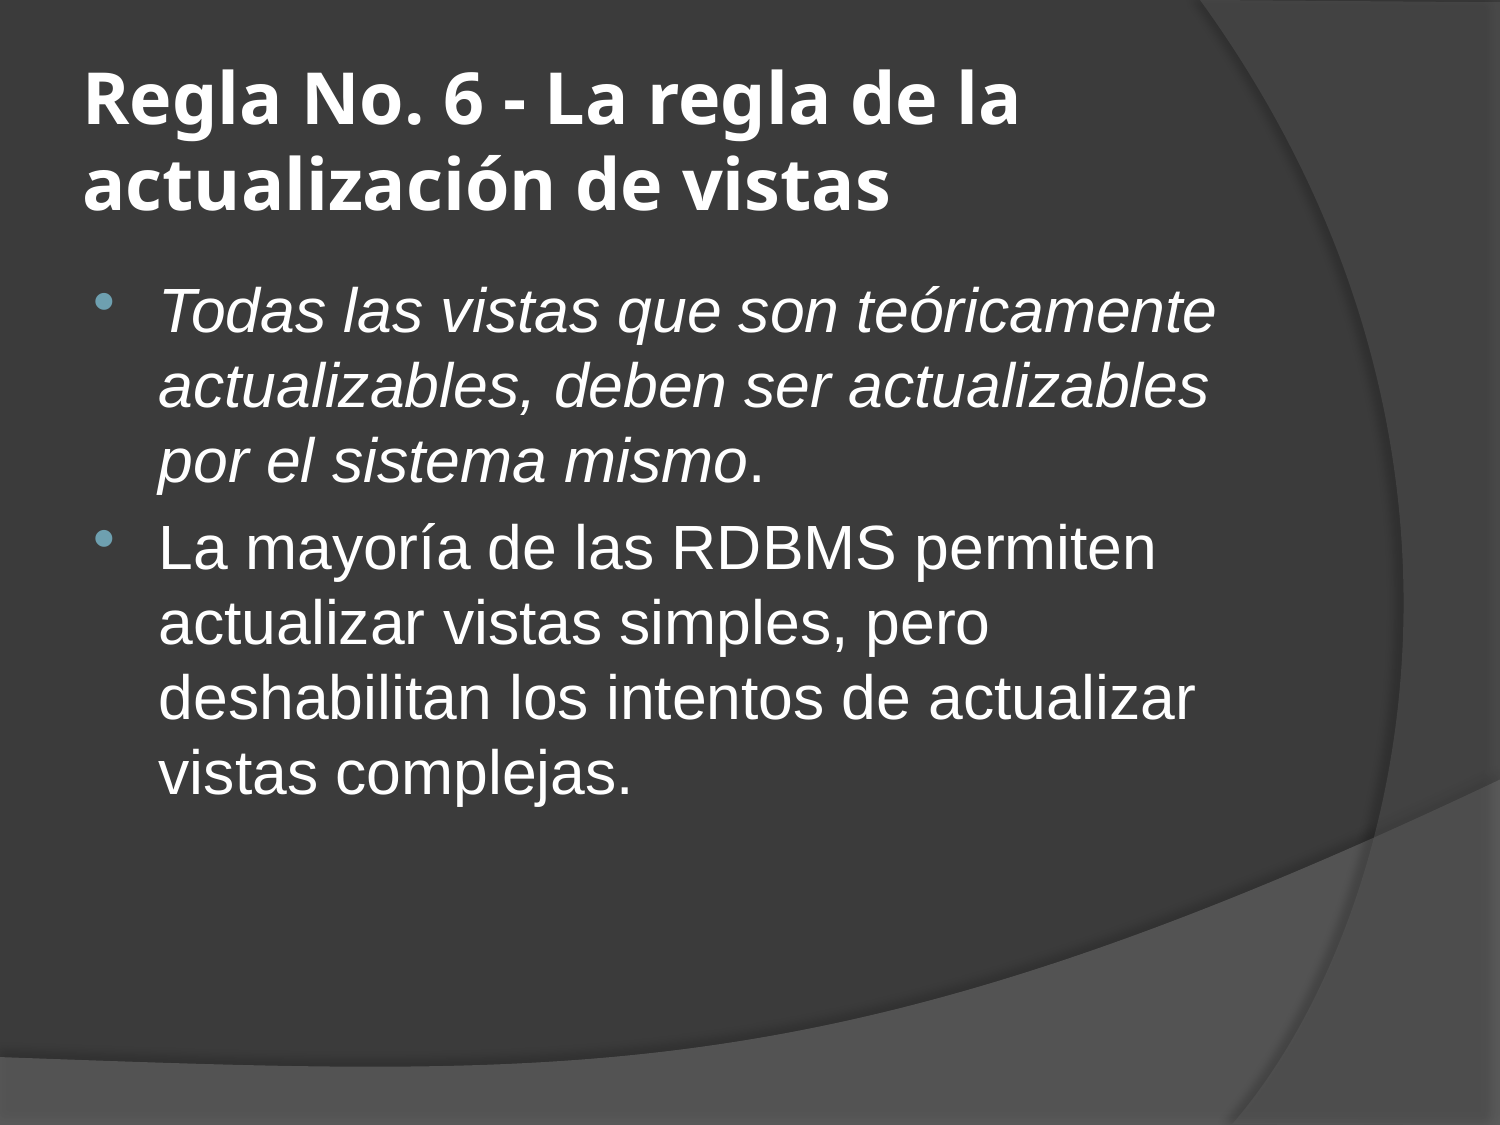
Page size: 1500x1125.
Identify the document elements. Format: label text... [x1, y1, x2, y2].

title Regla No. 6 - La regla de la actualización de vistas [75, 45, 1300, 233]
list Todas las vistas que son teóricamente actualizables, deben ser actualizables por el sistema mismo. La mayoría de las RDBMS permiten actualizar vistas simples, pero deshabilitan los intentos de actualizar vistas complejas. [75, 262, 1300, 1005]
